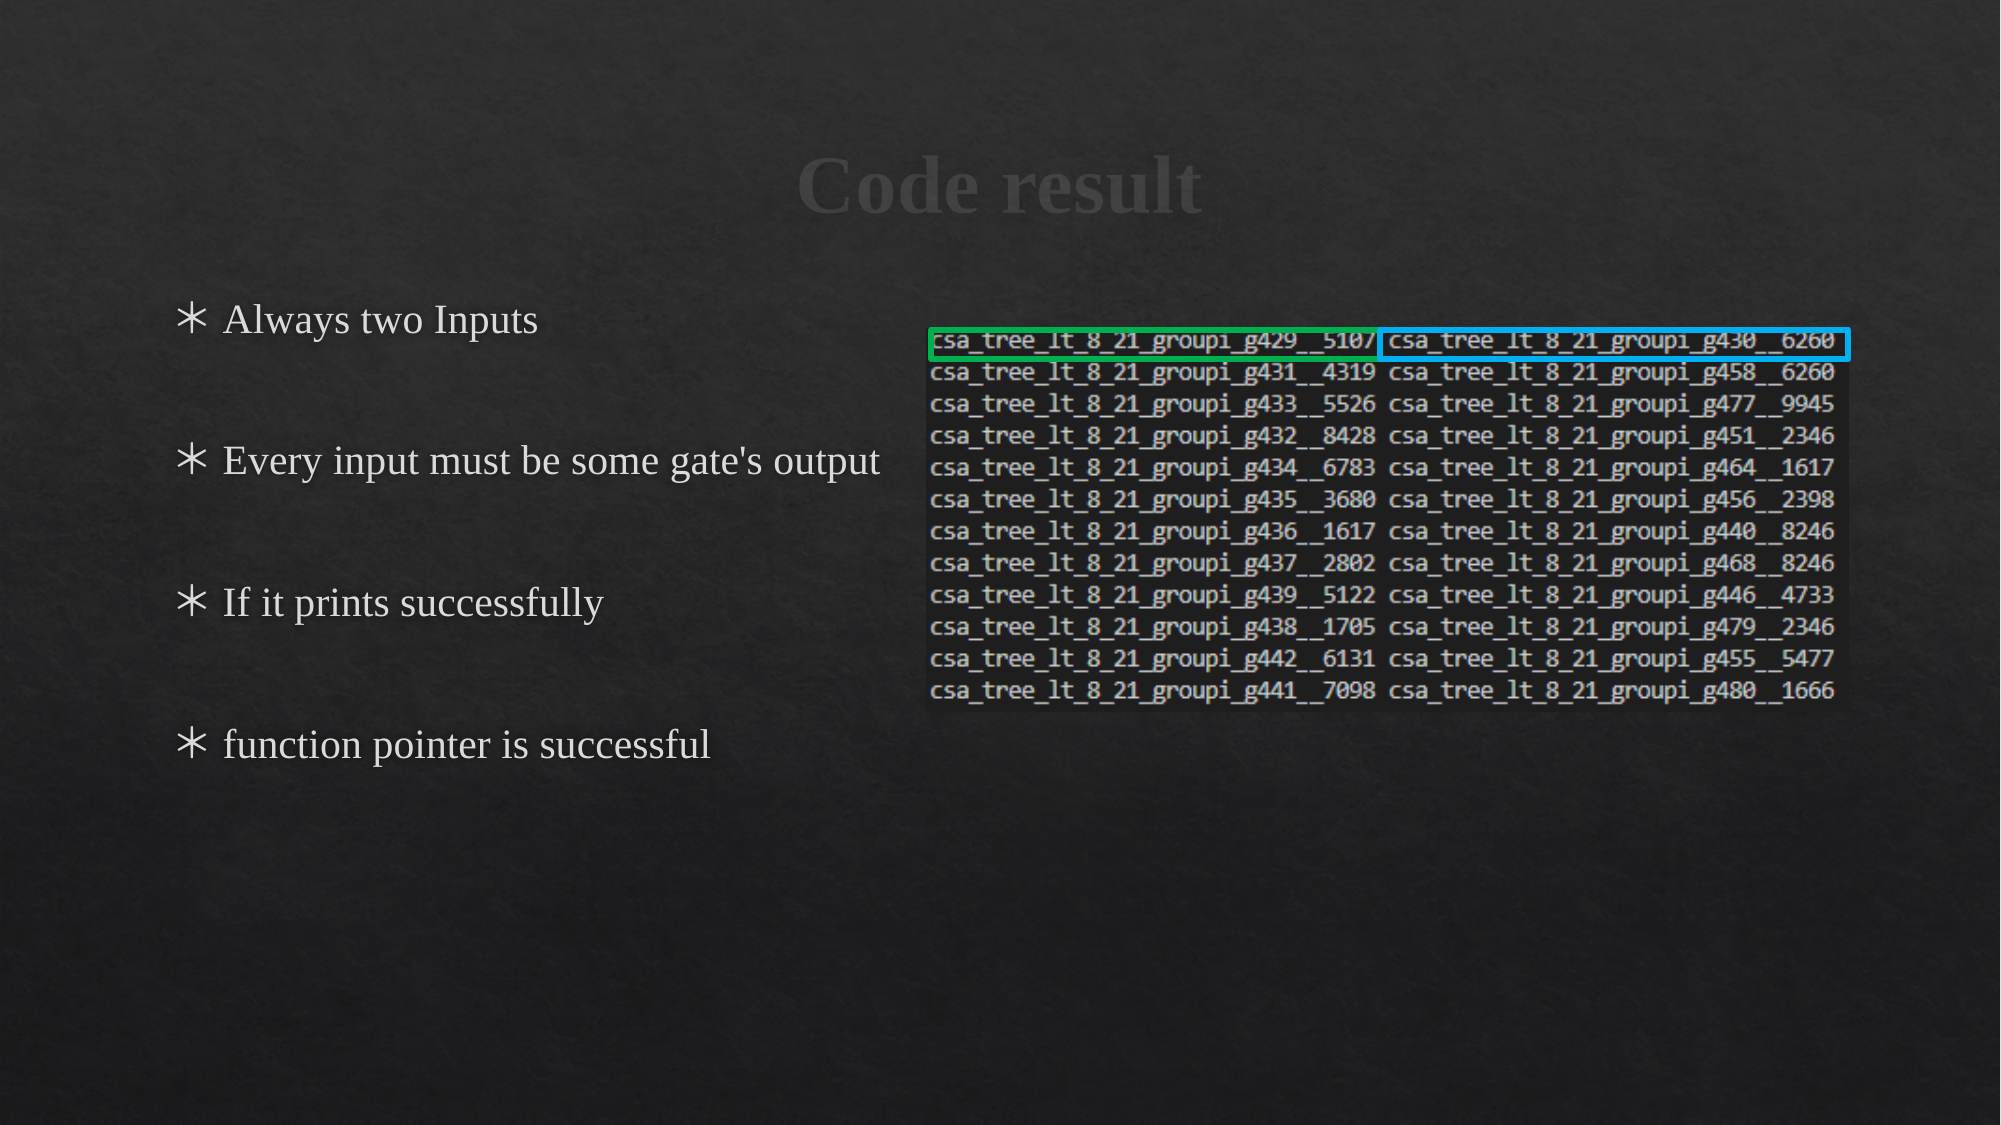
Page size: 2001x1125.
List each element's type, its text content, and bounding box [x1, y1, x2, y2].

picture [926, 328, 1849, 712]
picture [1384, 334, 1844, 355]
title Code result [149, 99, 1849, 260]
list ＊Always two Inputs ＊Every input must be some gate's output ＊If it prints successfully ＊function pointer is successful [149, 284, 1849, 950]
